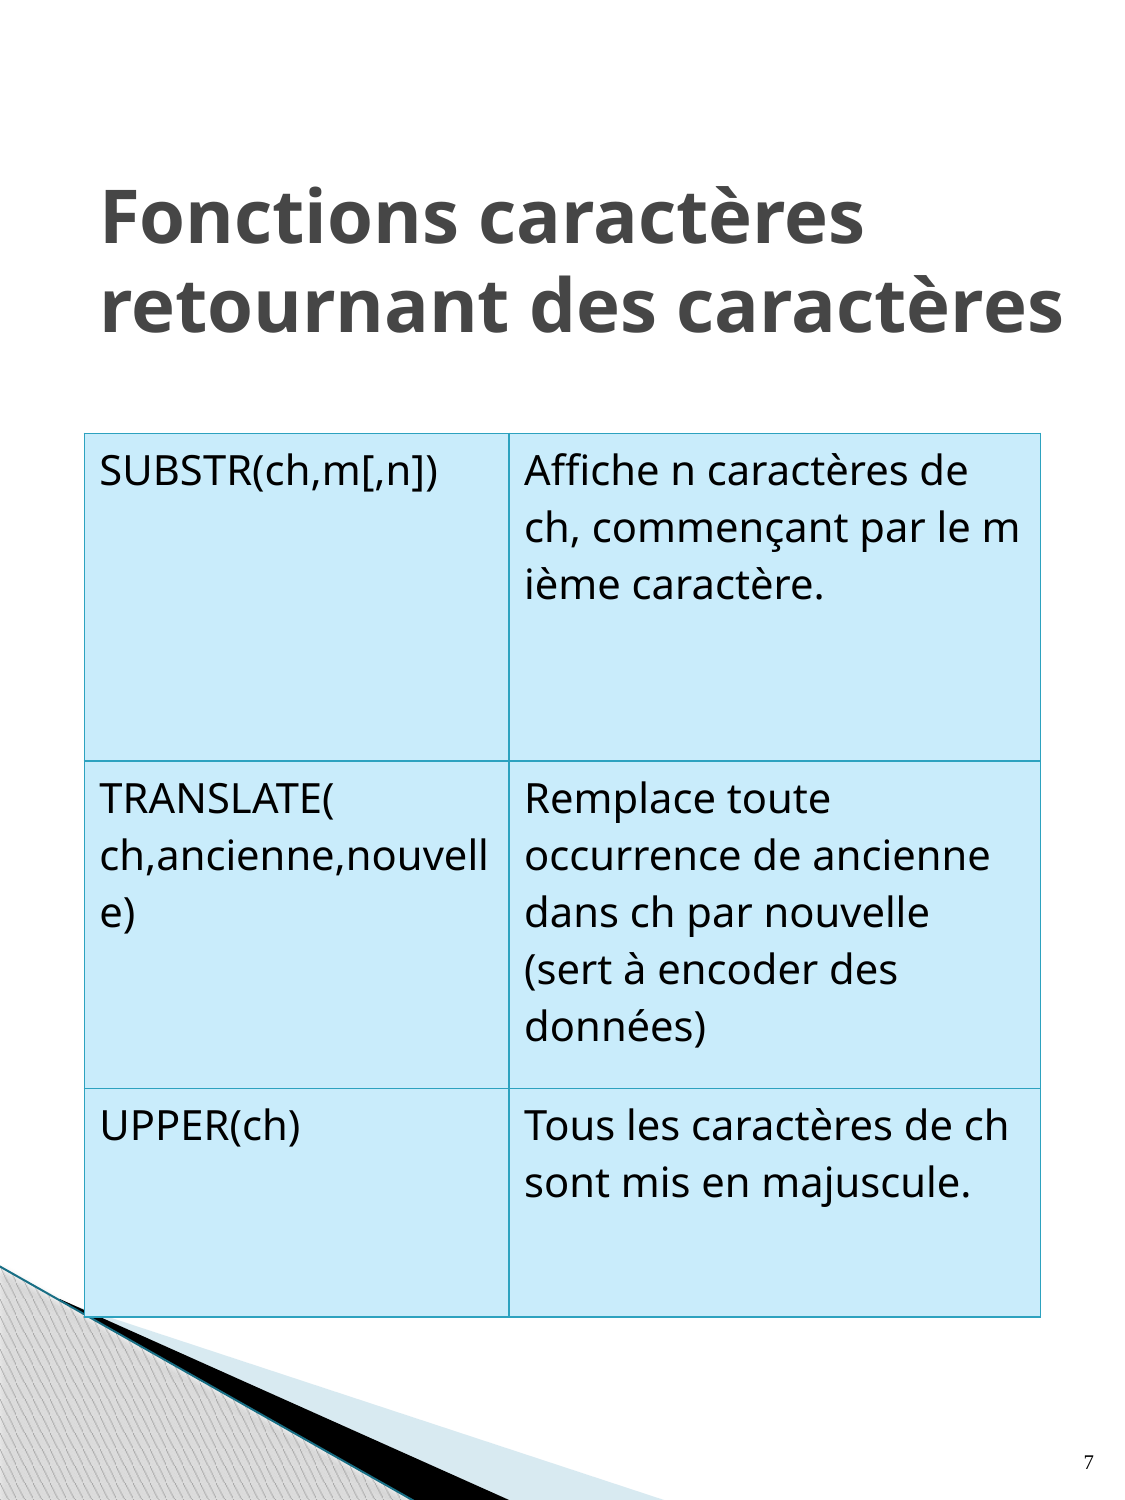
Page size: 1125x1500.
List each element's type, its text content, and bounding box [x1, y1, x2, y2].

table_cell Tous les caractères de ch sont mis en majuscule. [510, 1089, 1040, 1316]
table_cell Remplace toute occurrence de ancienne dans ch par nouvelle (sert à encoder des données) [510, 762, 1040, 1088]
title Fonctions caractères retournant des caractères [84, 133, 1083, 384]
slide_number 7 [1063, 1401, 1109, 1482]
table_header Affiche n caractères de ch, commençant par le m ième caractère. [510, 434, 1040, 760]
table_cell TRANSLATE( ch,ancienne,nouvelle) [85, 762, 508, 1088]
table_header SUBSTR(ch,m[,n]) [85, 434, 508, 760]
table_cell UPPER(ch) [85, 1089, 508, 1316]
